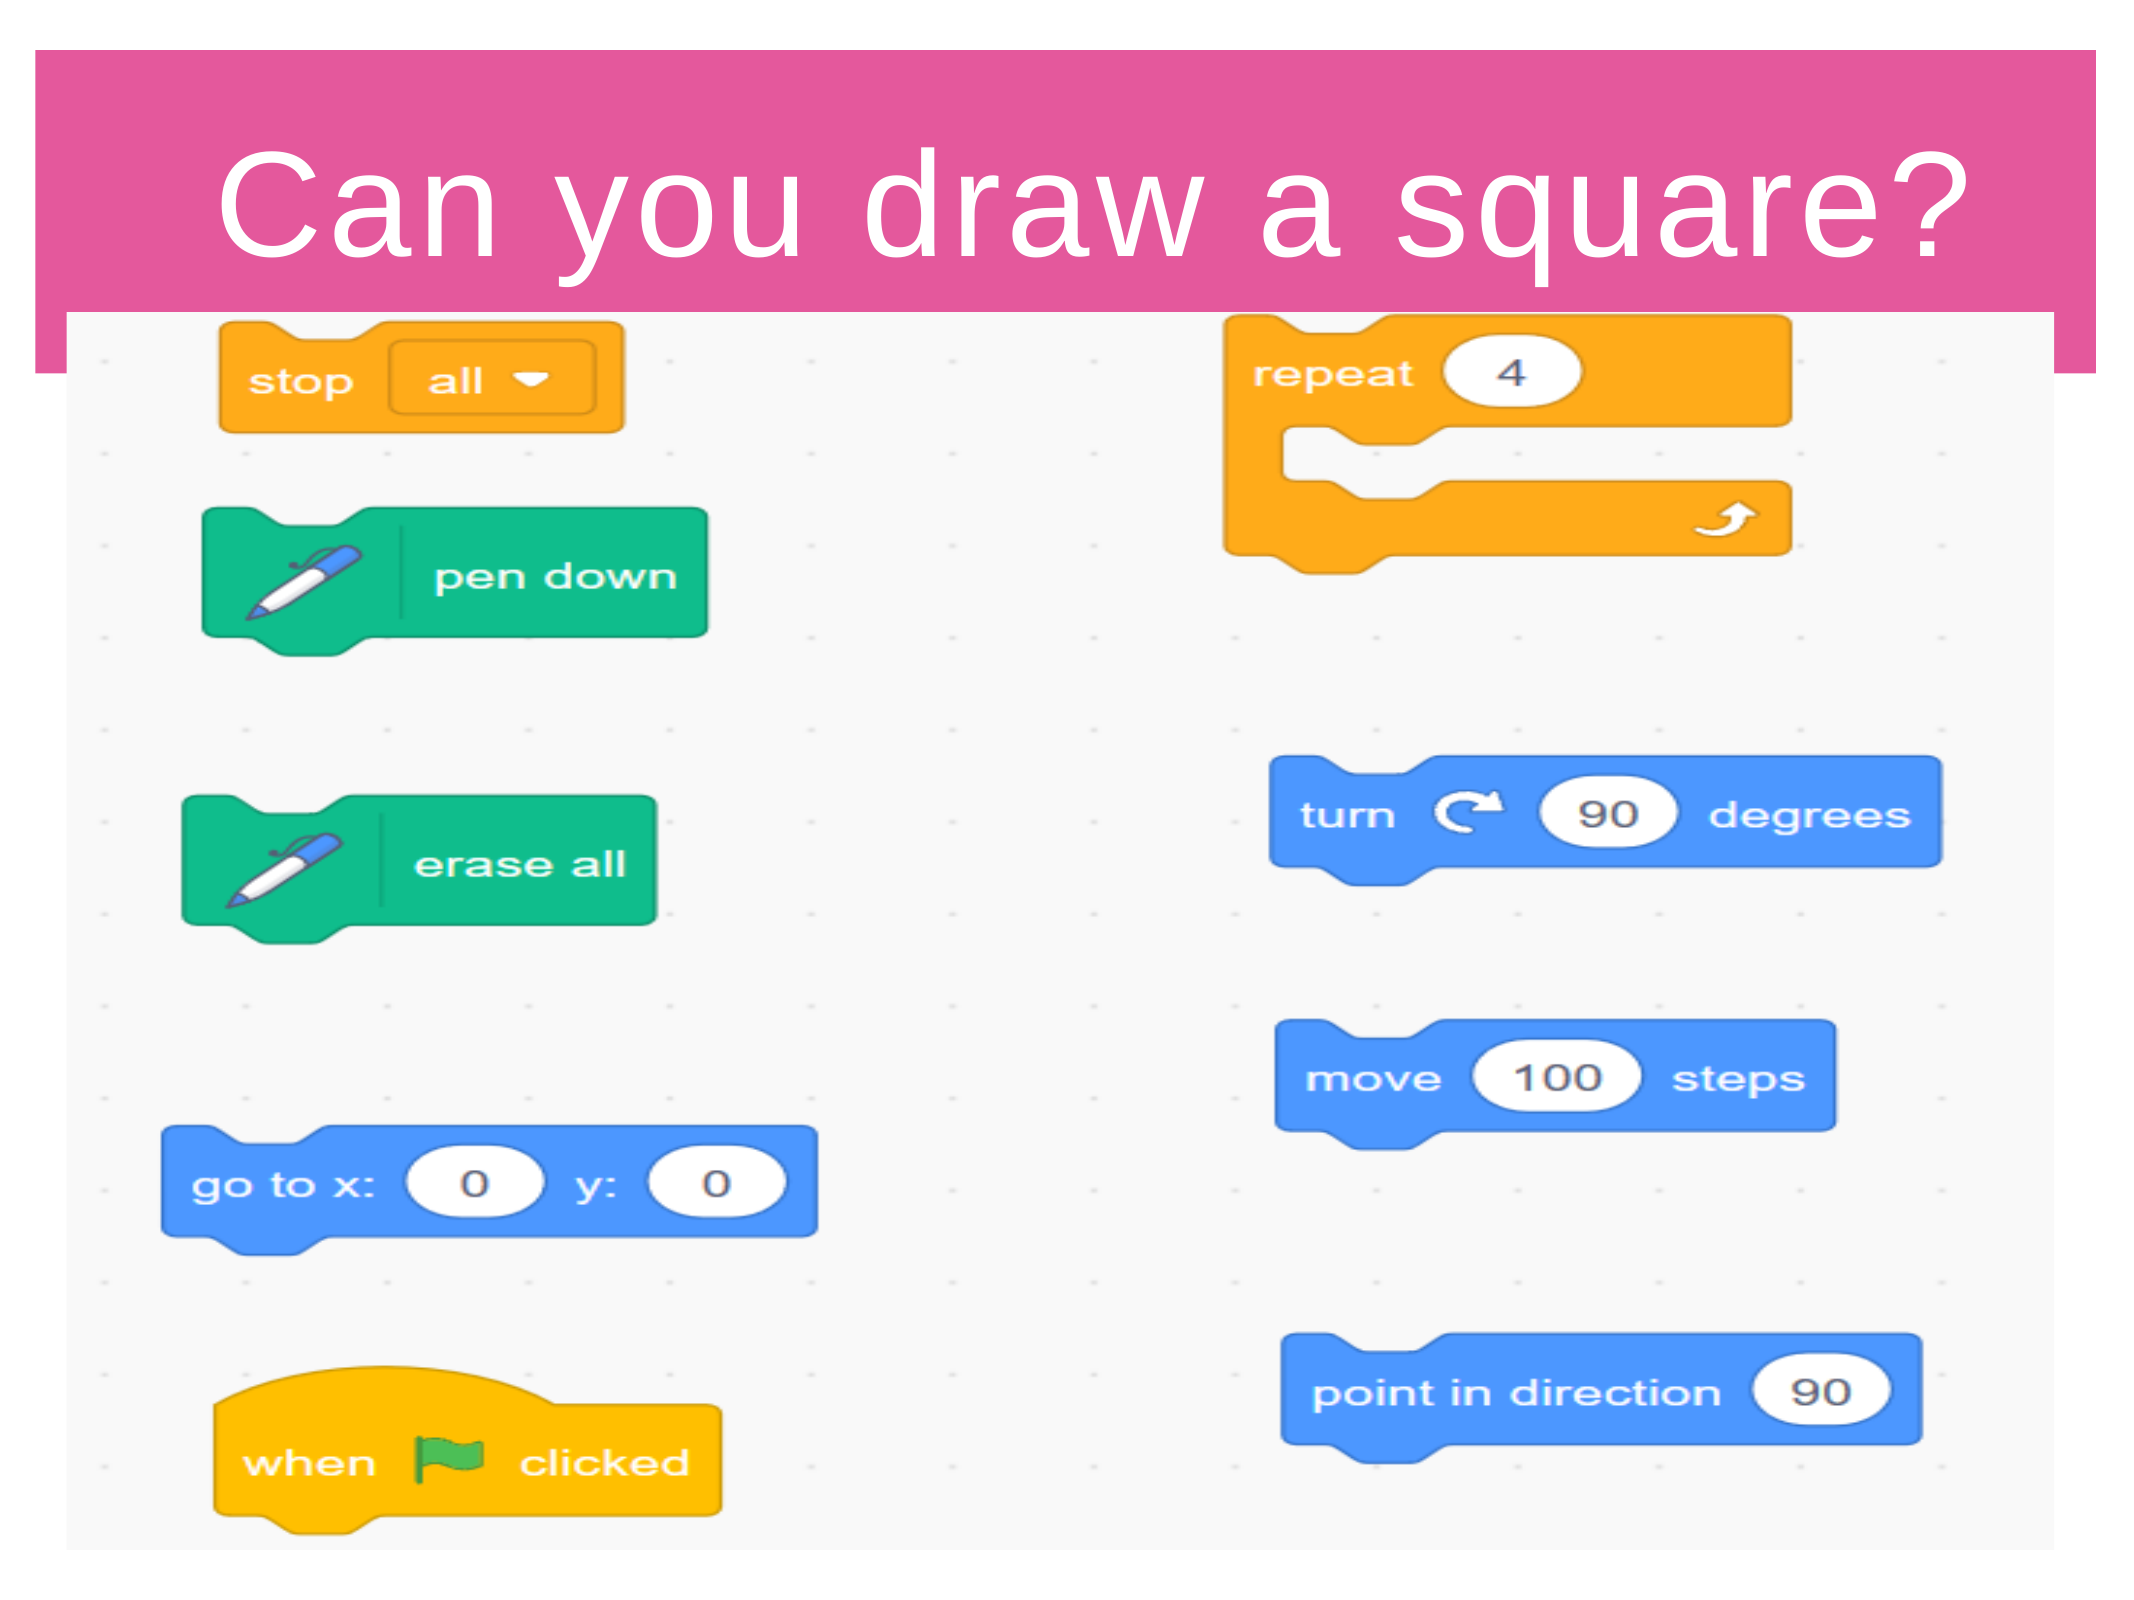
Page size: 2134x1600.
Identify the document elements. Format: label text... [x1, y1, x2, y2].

title Can you draw a square? [35, 50, 2096, 374]
picture [66, 312, 2055, 1551]
